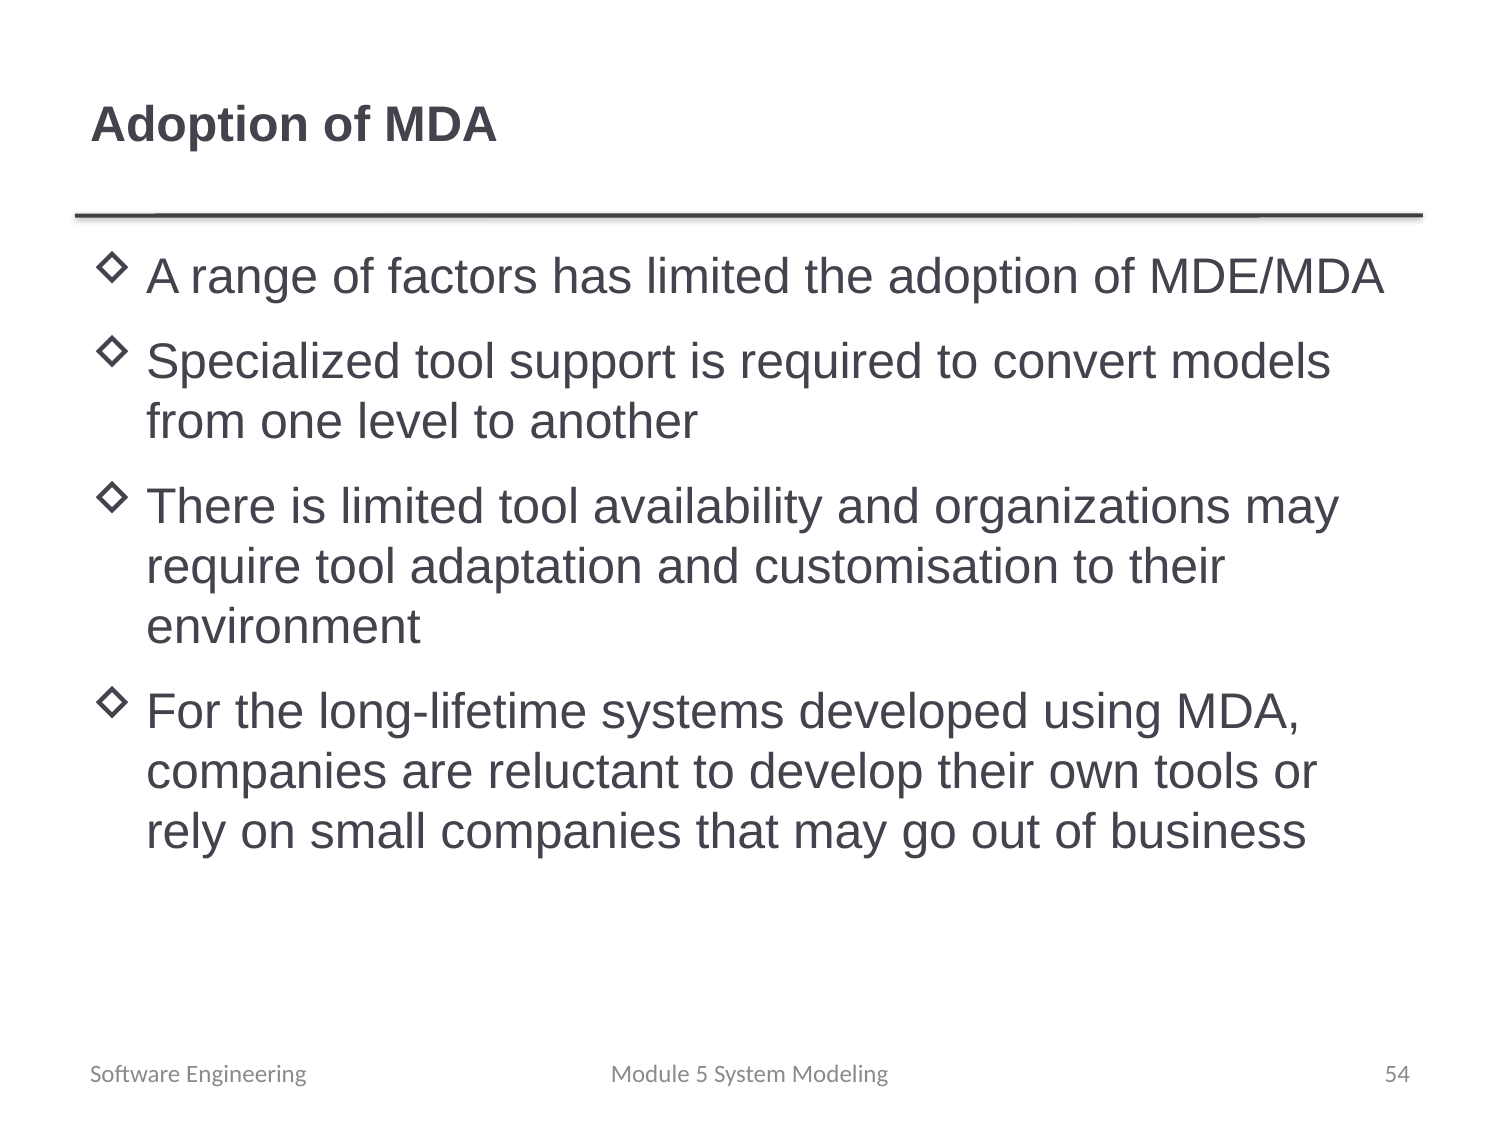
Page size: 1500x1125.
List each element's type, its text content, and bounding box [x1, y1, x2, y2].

footer Module 5 System Modeling [512, 1042, 988, 1103]
list A range of factors has limited the adoption of MDE/MDA Specialized tool support is required to convert models from one level to another There is limited tool availability and organizations may require tool adaptation and customisation to their environment For the long-lifetime systems developed using MDA, companies are reluctant to develop their own tools or rely on small companies that may go out of business [75, 235, 1425, 1025]
title Adoption of MDA [74, 27, 1272, 216]
slide_number Software Engineering [75, 1042, 425, 1103]
slide_number 54 [1074, 1042, 1425, 1103]
